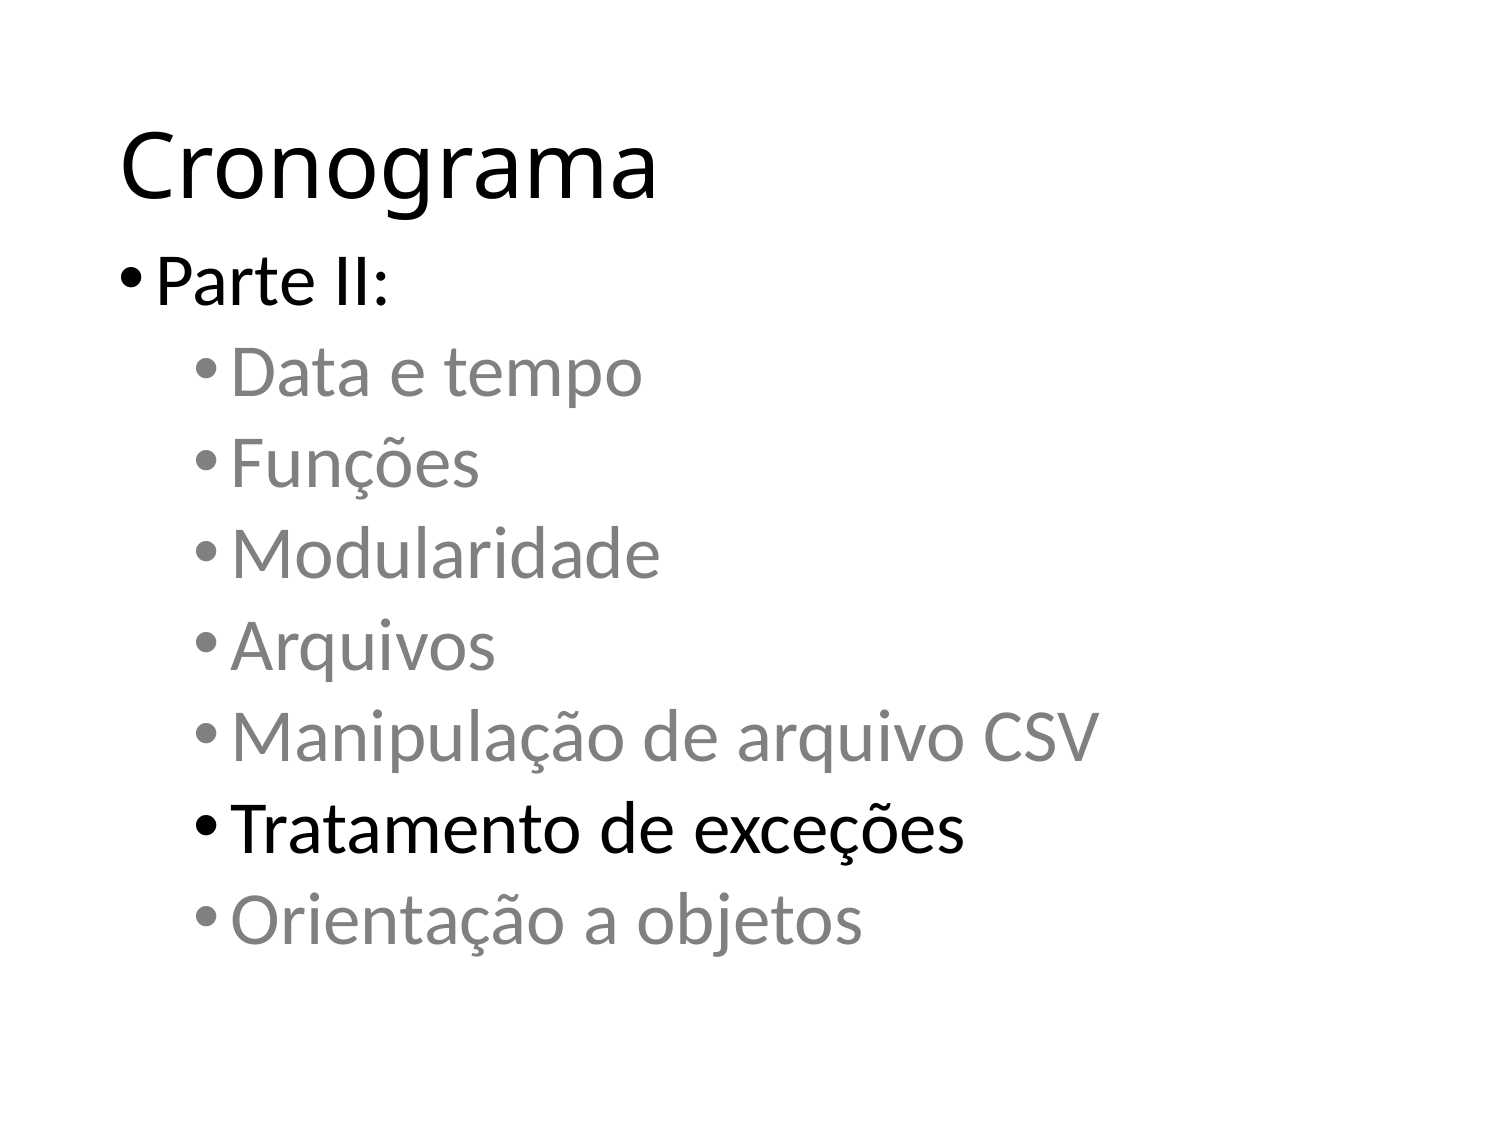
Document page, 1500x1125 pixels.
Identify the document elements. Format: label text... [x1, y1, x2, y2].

list Parte II: Data e tempo Funções Modularidade Arquivos Manipulação de arquivo CSV Tratamento de exceções Orientação a objetos [103, 232, 1397, 1068]
title Cronograma [103, 59, 1397, 232]
